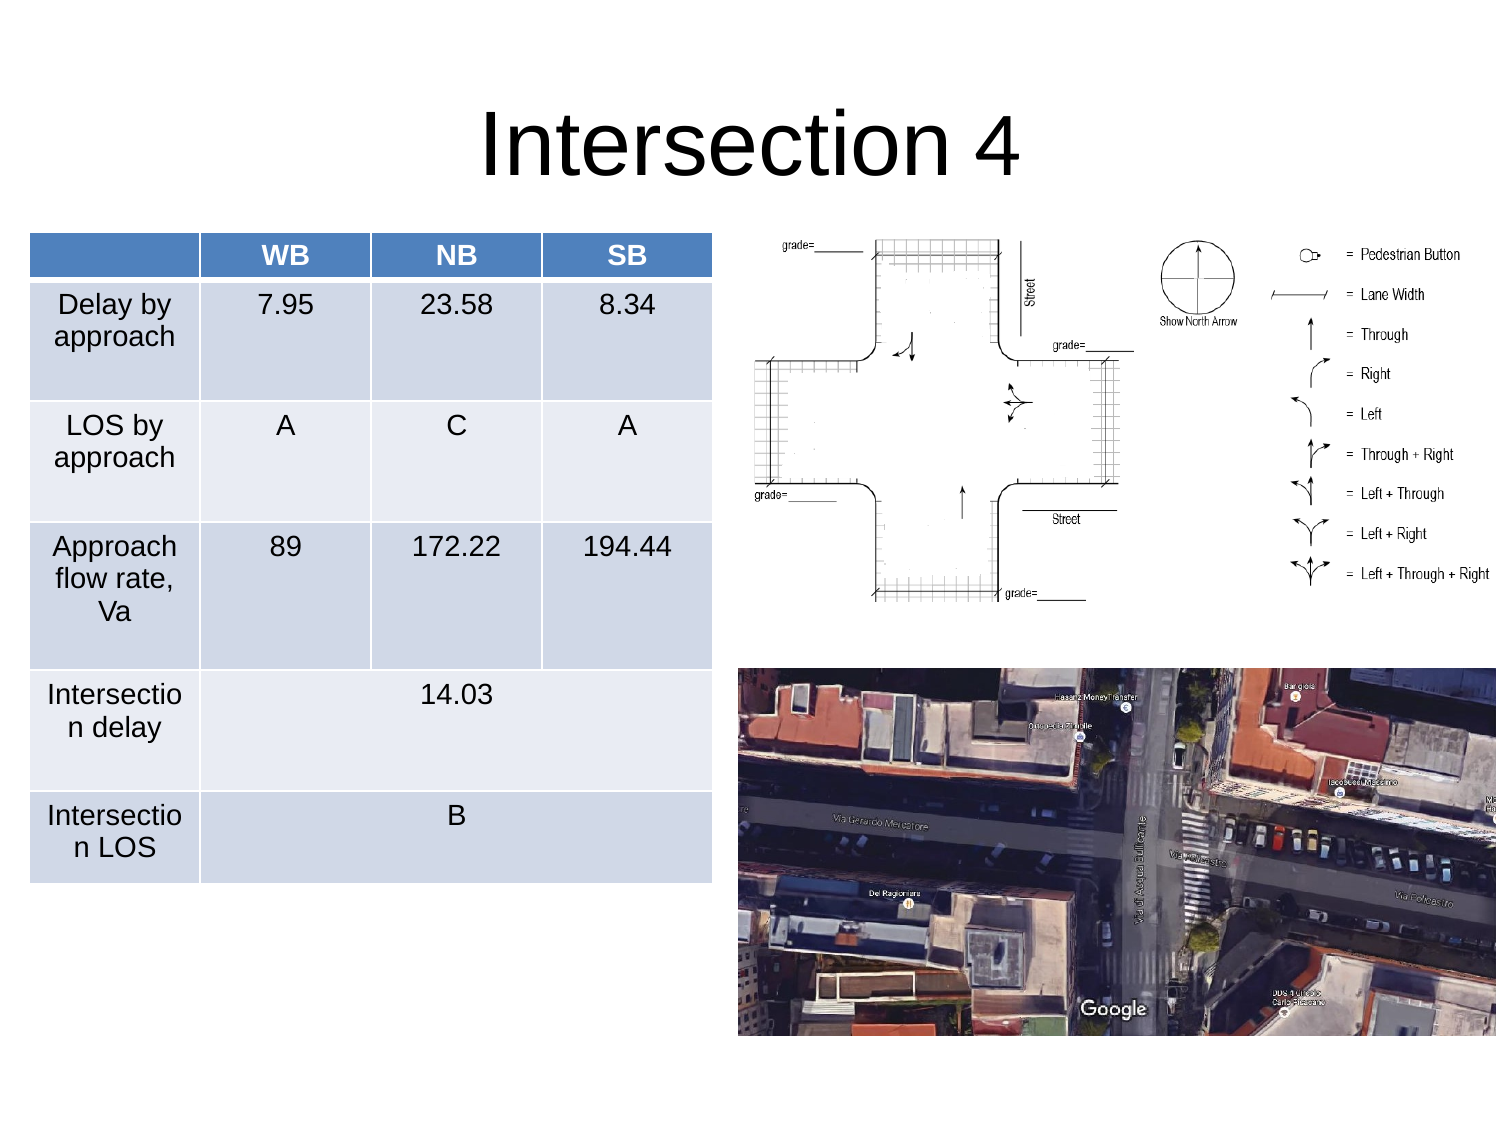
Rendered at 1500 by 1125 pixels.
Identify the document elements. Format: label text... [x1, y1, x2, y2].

table_cell Delay by approach [30, 283, 199, 400]
text_box Intersection 4 [74, 45, 1425, 233]
table_cell LOS by approach [30, 402, 199, 521]
table_cell A [201, 402, 370, 521]
table_cell A [543, 402, 712, 521]
picture [726, 231, 1497, 602]
table_cell 194.44 [543, 523, 712, 669]
table_cell 14.03 [201, 671, 712, 790]
table_cell 89 [201, 523, 370, 669]
table_cell Intersection LOS [30, 792, 199, 883]
table_cell 172.22 [372, 523, 541, 669]
table_header NB [372, 233, 541, 277]
table_cell B [201, 792, 712, 883]
table_cell Approach flow rate, Va [30, 523, 199, 669]
picture [737, 668, 1497, 1036]
table_cell 7.95 [201, 283, 370, 400]
table_header WB [201, 233, 370, 277]
table_cell C [372, 402, 541, 521]
table_header SB [543, 233, 712, 277]
table_cell 23.58 [372, 283, 541, 400]
table_header [30, 233, 199, 277]
table_cell Intersection delay [30, 671, 199, 790]
table_cell 8.34 [543, 283, 712, 400]
